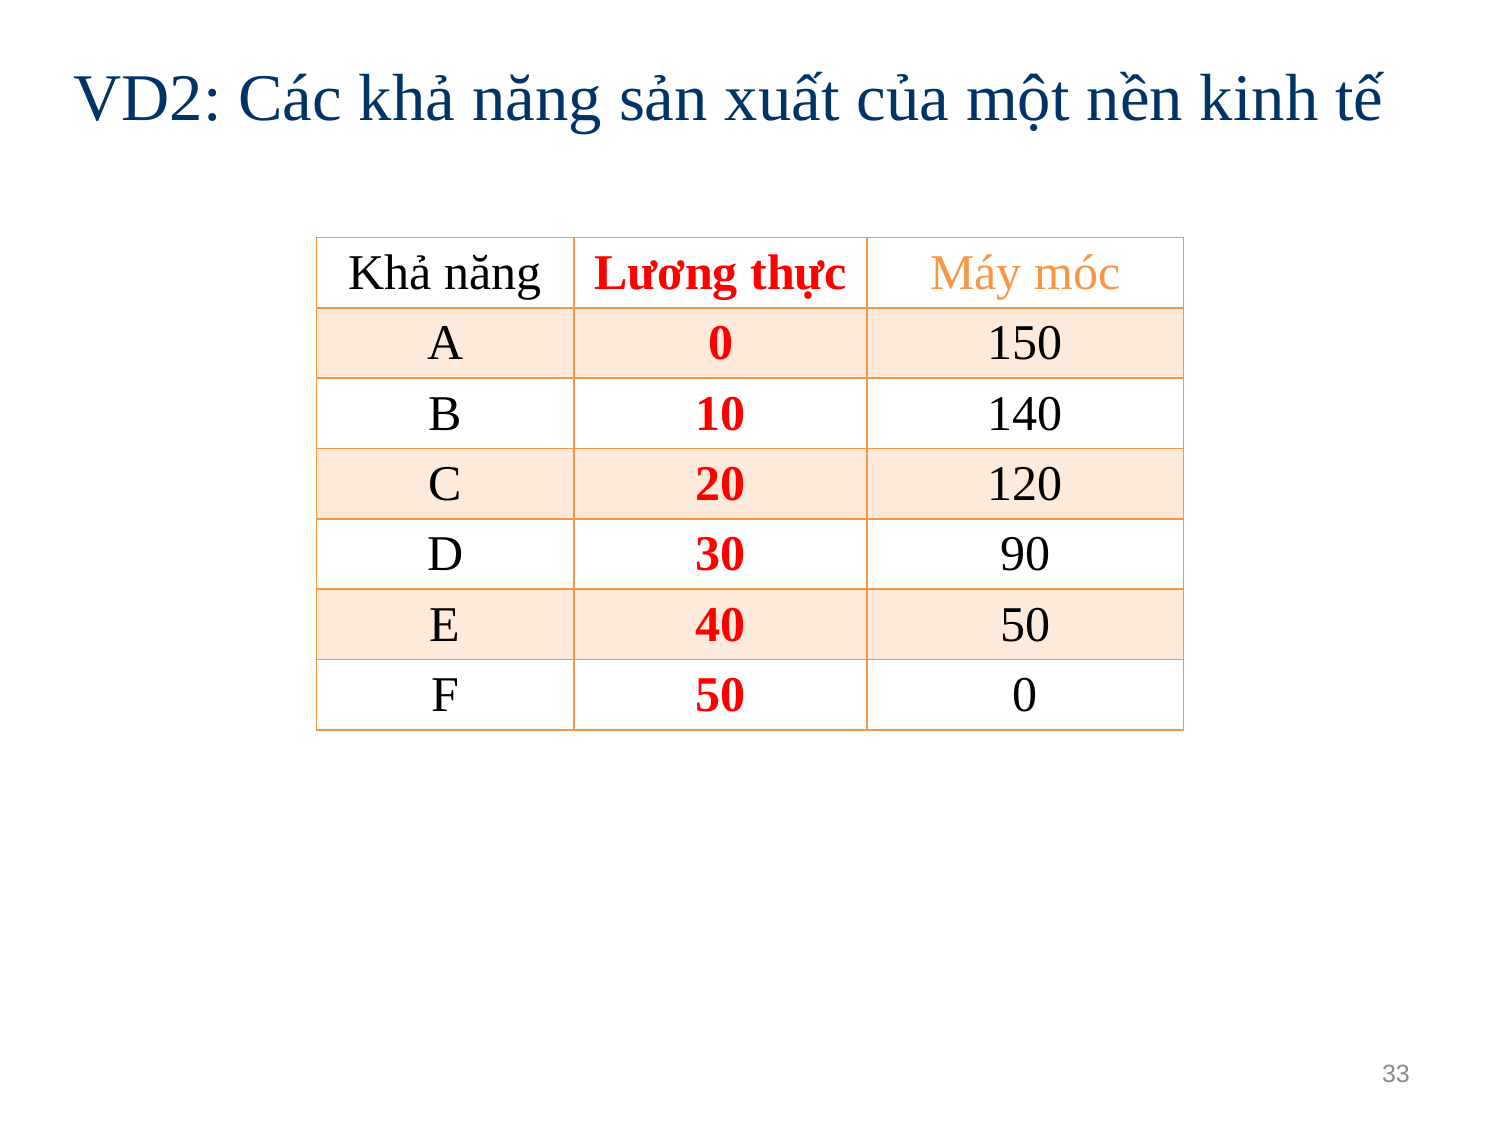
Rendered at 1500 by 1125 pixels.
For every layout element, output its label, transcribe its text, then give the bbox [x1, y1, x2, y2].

slide_number 33 [1074, 1042, 1425, 1103]
table_header Máy móc [868, 238, 1183, 307]
table_cell E [317, 590, 573, 659]
table_cell 140 [868, 379, 1183, 448]
table_cell 40 [575, 590, 866, 659]
table_cell 20 [575, 449, 866, 518]
table_cell 50 [868, 590, 1183, 659]
table_cell 90 [868, 520, 1183, 588]
table_cell 150 [868, 309, 1183, 377]
table_cell D [317, 520, 573, 588]
text_box VD2: Các khả năng sản xuất của một nền kinh tế [58, 46, 1442, 142]
table_cell C [317, 449, 573, 518]
table_header Lương thực [575, 238, 866, 307]
table_cell 10 [575, 379, 866, 448]
table_cell B [317, 379, 573, 448]
table_cell 0 [575, 309, 866, 377]
table_cell 50 [575, 660, 866, 729]
table_cell 0 [868, 660, 1183, 729]
table_cell F [317, 660, 573, 729]
table_cell A [317, 309, 573, 377]
table_header Khả năng [317, 238, 573, 307]
table_cell 30 [575, 520, 866, 588]
table_cell 120 [868, 449, 1183, 518]
